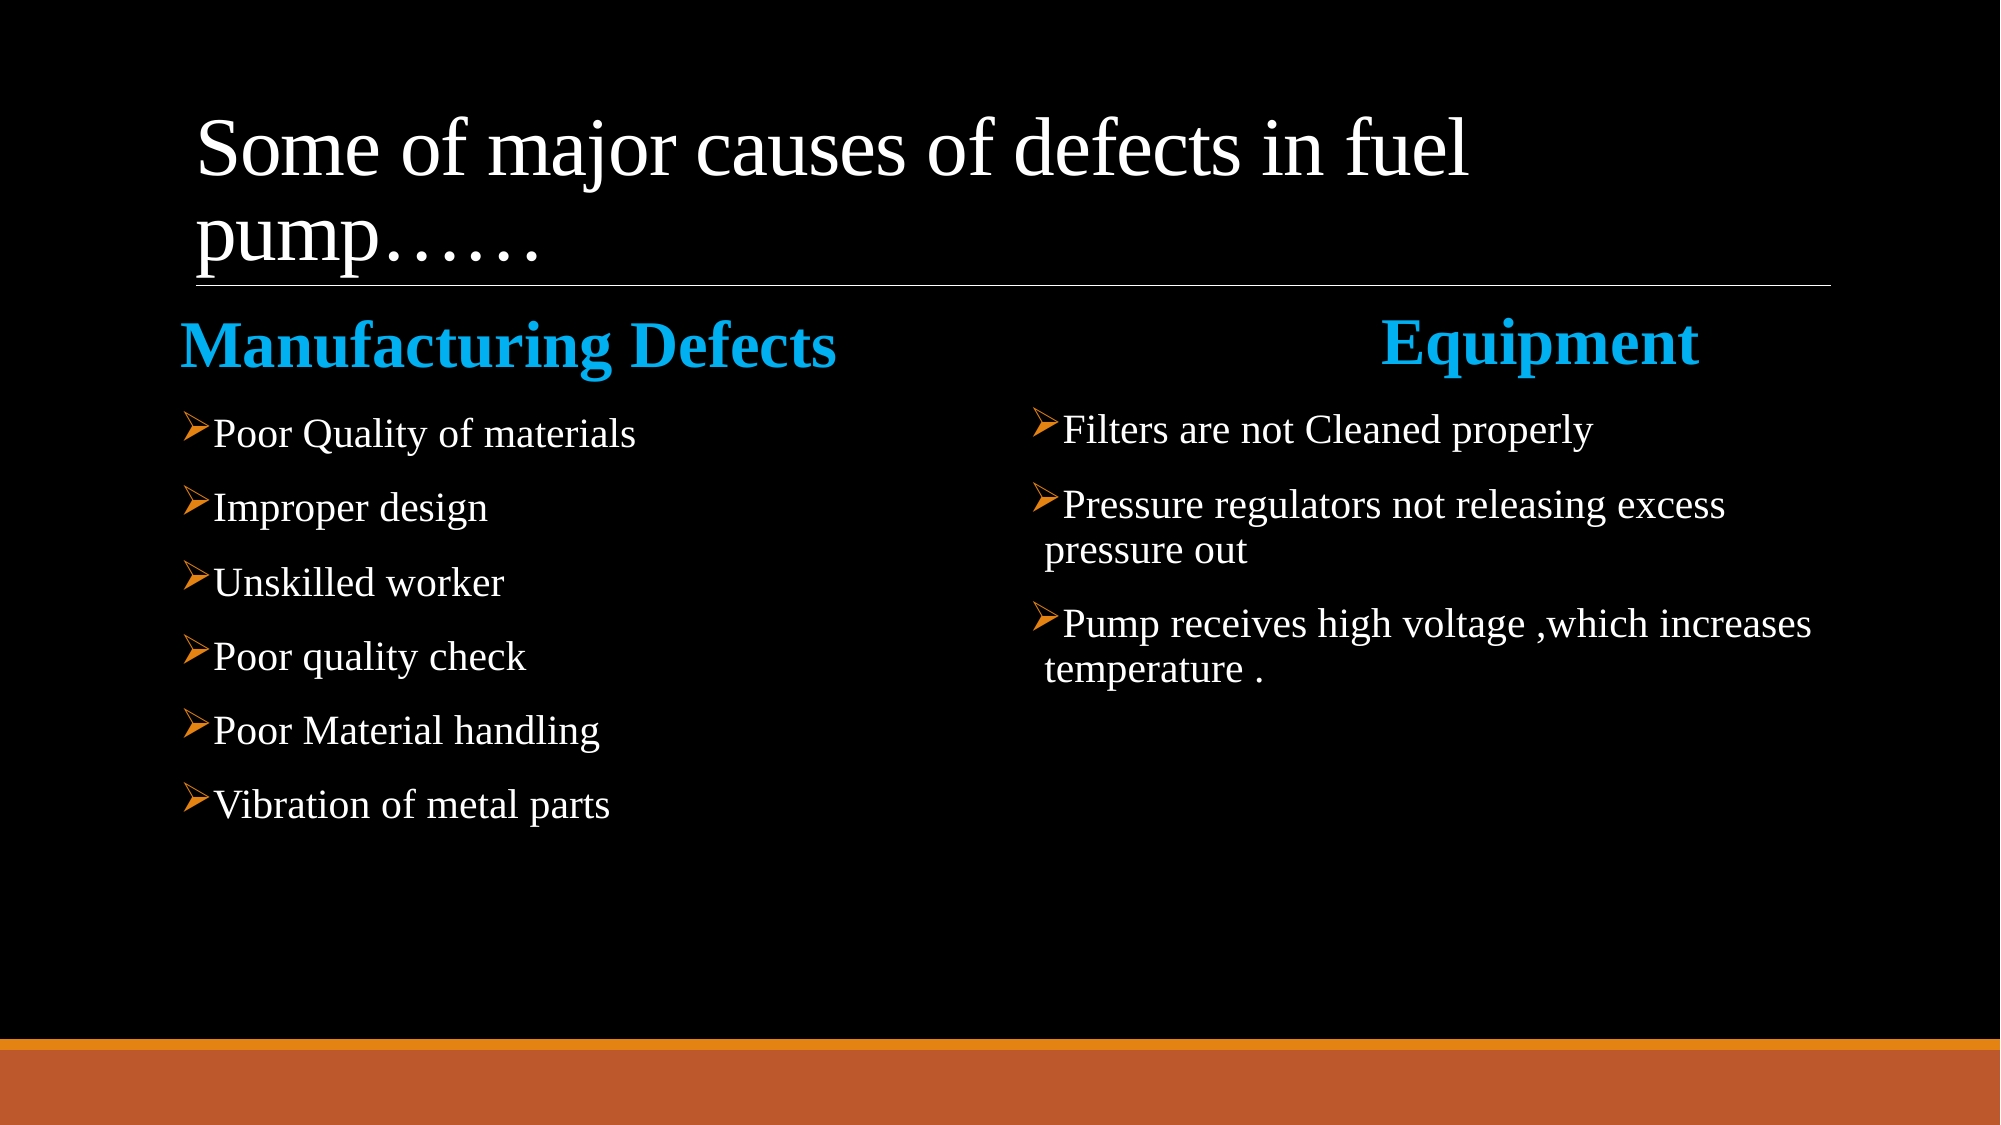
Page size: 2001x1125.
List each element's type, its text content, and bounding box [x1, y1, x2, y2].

list Manufacturing Defects Poor Quality of materials Improper design Unskilled worker Poor quality check Poor Material handling Vibration of metal parts [180, 302, 990, 963]
list Equipment Filters are not Cleaned properly Pressure regulators not releasing excess pressure out Pump receives high voltage ,which increases temperature . [1029, 299, 1863, 1014]
title Some of major causes of defects in fuel pump…… [180, 47, 1830, 285]
